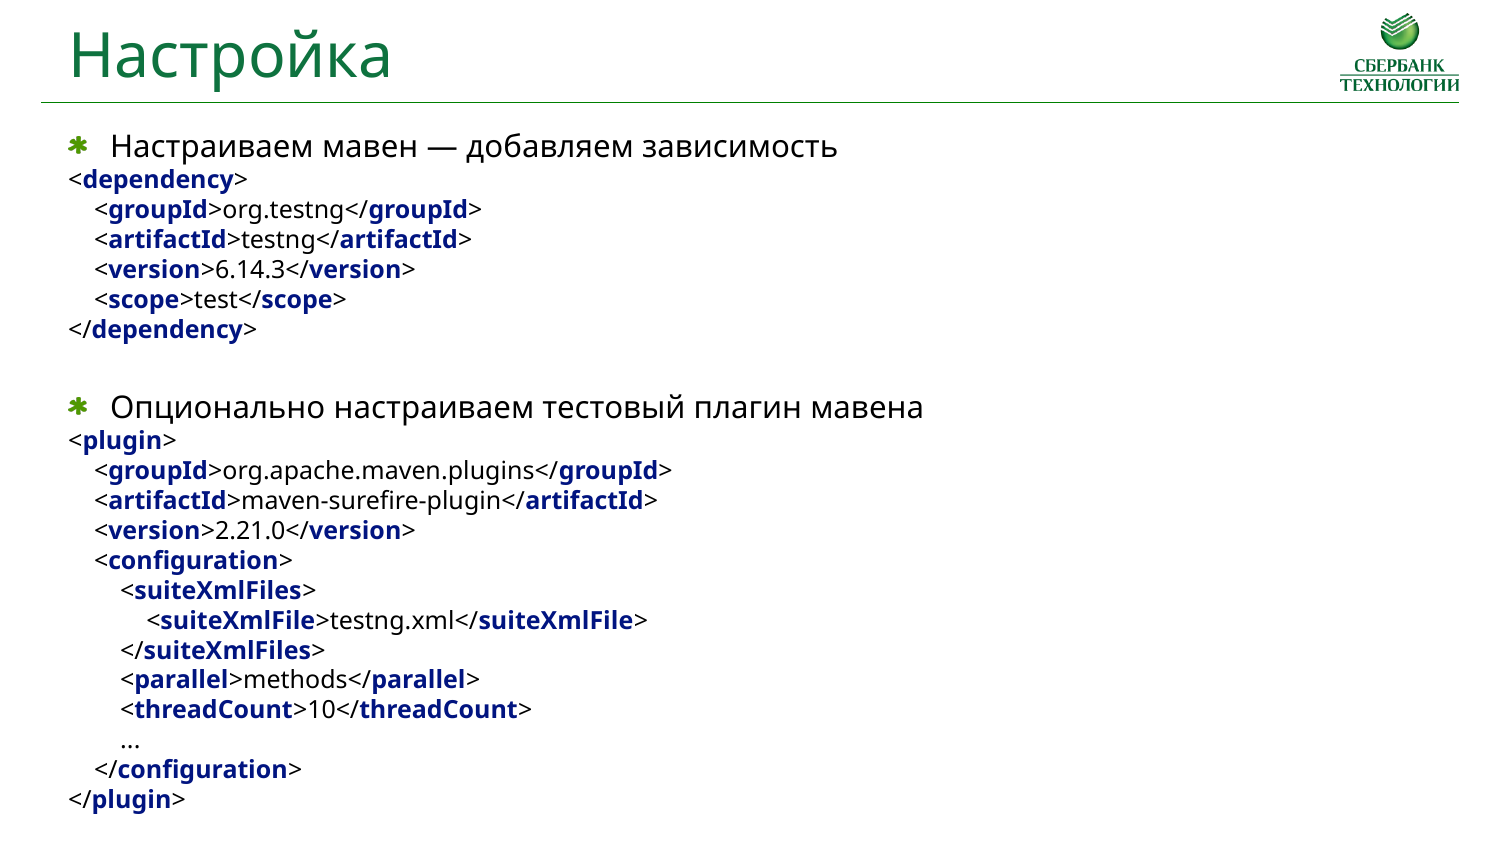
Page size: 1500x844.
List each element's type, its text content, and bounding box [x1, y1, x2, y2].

picture [68, 136, 87, 154]
picture [68, 397, 87, 415]
text_box Настройка [64, 10, 1436, 94]
text_box Настраиваем мавен — добавляем зависимость <dependency> <groupId>org.testng</groupId> <artifactId>testng</artifactId> <version>6.14.3</version> <scope>test</scope> </dependency> Опционально настраиваем тестовый плагин мавена <plugin> <groupId>org.apache.maven.plugins</groupId> <artifactId>maven-surefire-plugin</artifactId> <version>2.21.0</version> <configuration> <suiteXmlFiles> <suiteXmlFile>testng.xml</suiteXmlFile> </suiteXmlFiles> <parallel>methods</parallel> <threadCount>10</threadCount> ... </configuration> </plugin> [64, 103, 1436, 818]
picture [1436, 13, 1459, 91]
